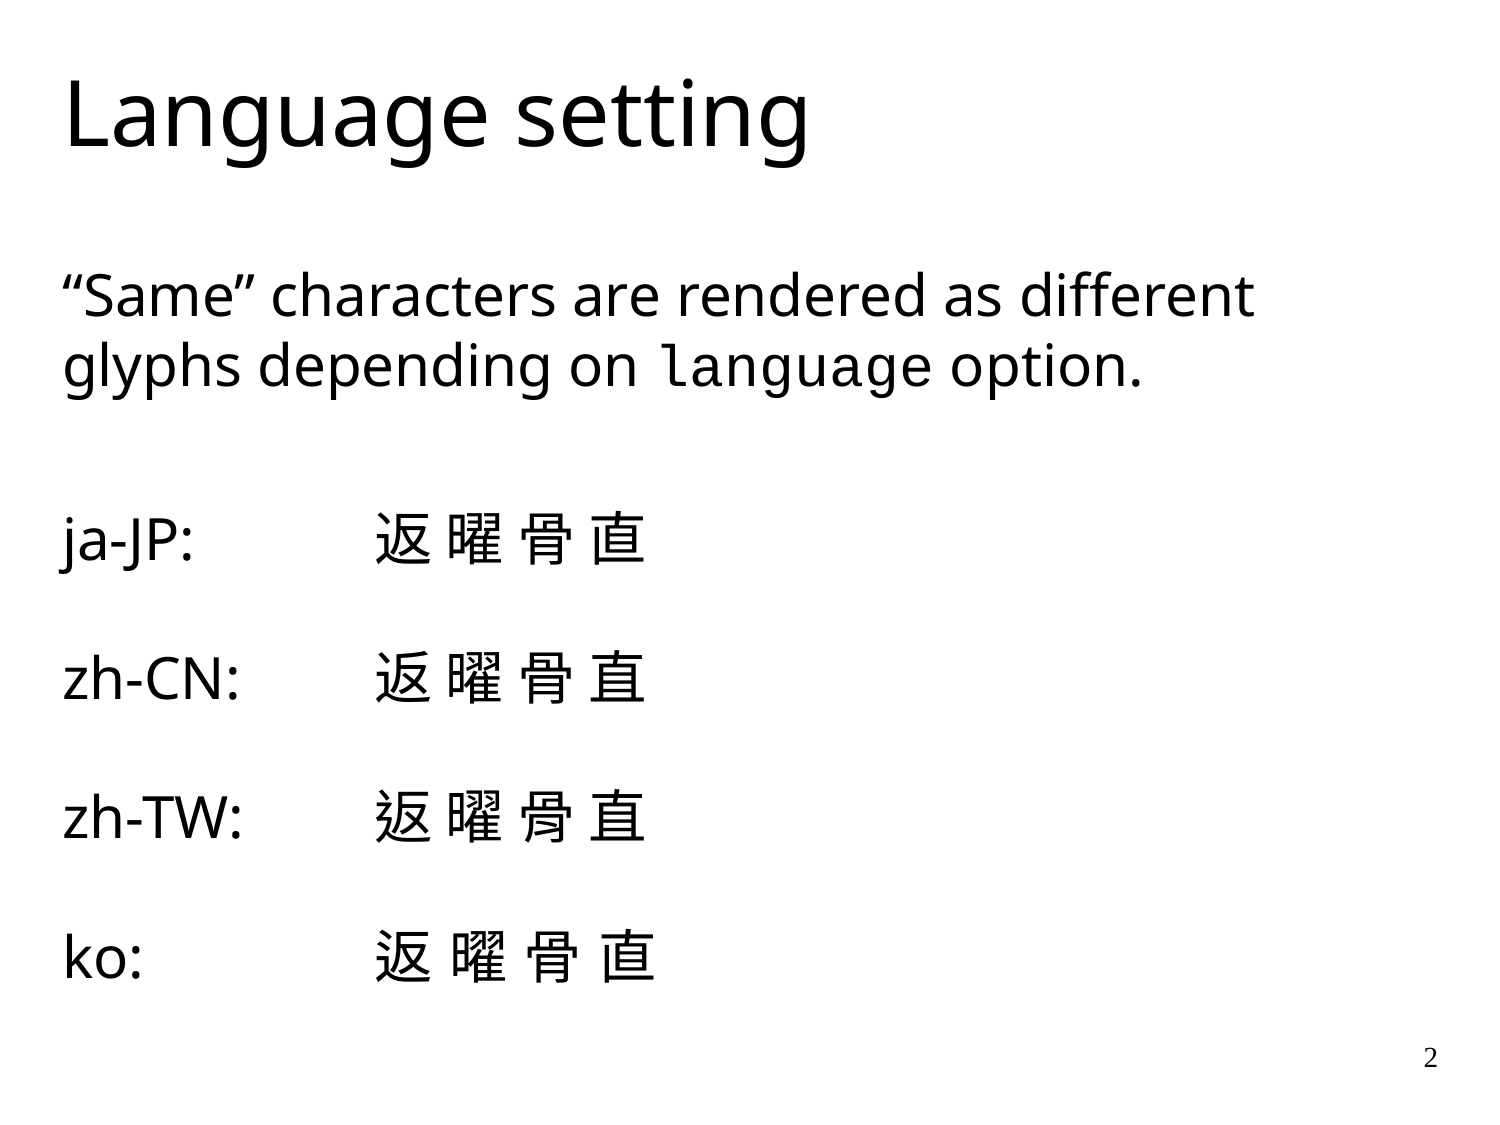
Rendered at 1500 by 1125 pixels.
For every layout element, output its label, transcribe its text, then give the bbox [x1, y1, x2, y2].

list zh-CN: [47, 606, 359, 746]
list 返 曜 骨 直 [359, 467, 1453, 606]
list 返 曜 骨 直 [359, 606, 1453, 746]
list ko: [47, 885, 359, 1025]
list “Same” characters are rendered as different glyphs depending on language option. [47, 188, 1453, 467]
list 返 曜 骨 直 [359, 885, 1453, 1025]
title Language setting [47, 47, 1453, 184]
list zh-TW: [47, 746, 359, 885]
list 返 曜 骨 直 [359, 746, 1453, 885]
list ja-JP: [47, 467, 359, 606]
slide_number ‹#› [1405, 1030, 1453, 1078]
